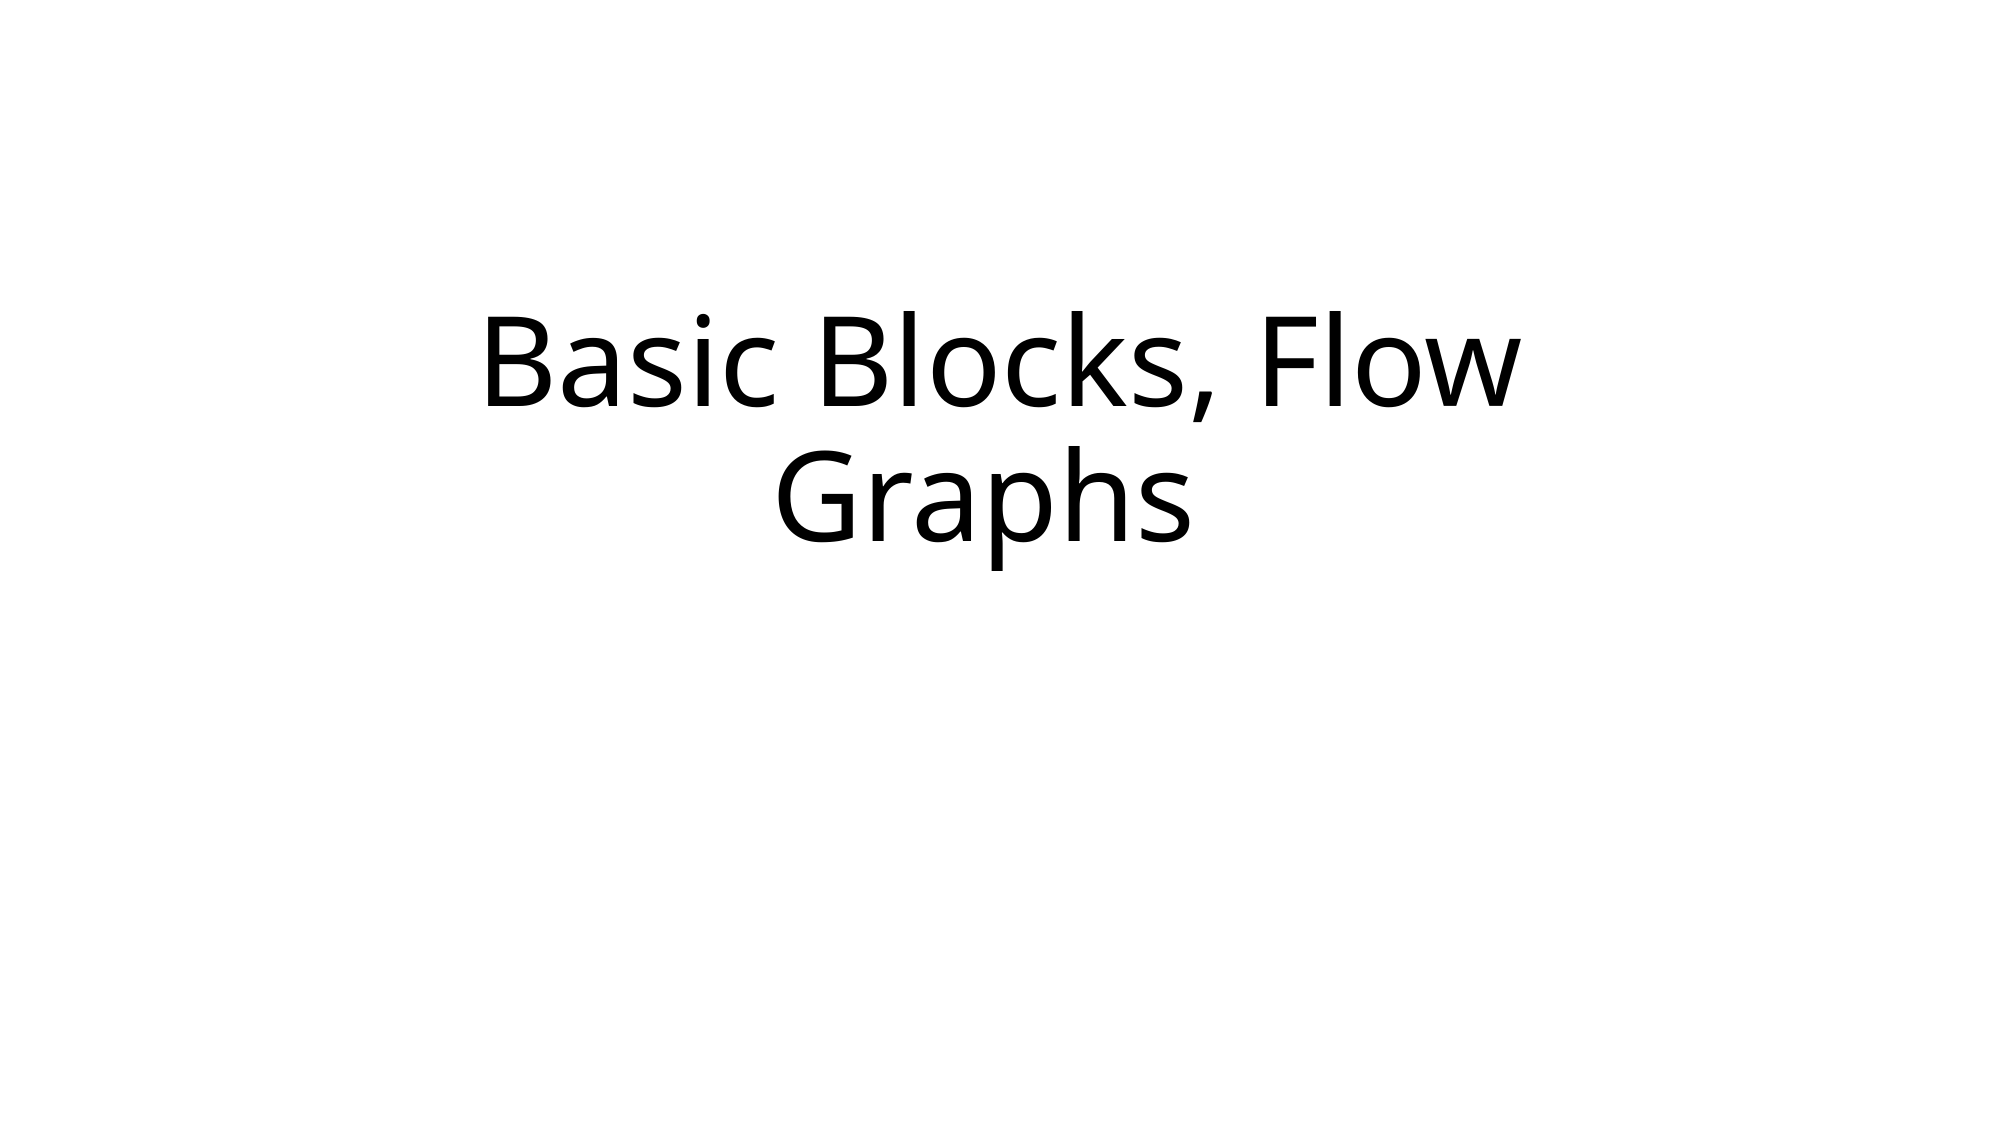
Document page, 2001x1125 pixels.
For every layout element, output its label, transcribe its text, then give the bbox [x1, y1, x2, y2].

title Basic Blocks, Flow Graphs [249, 184, 1750, 576]
